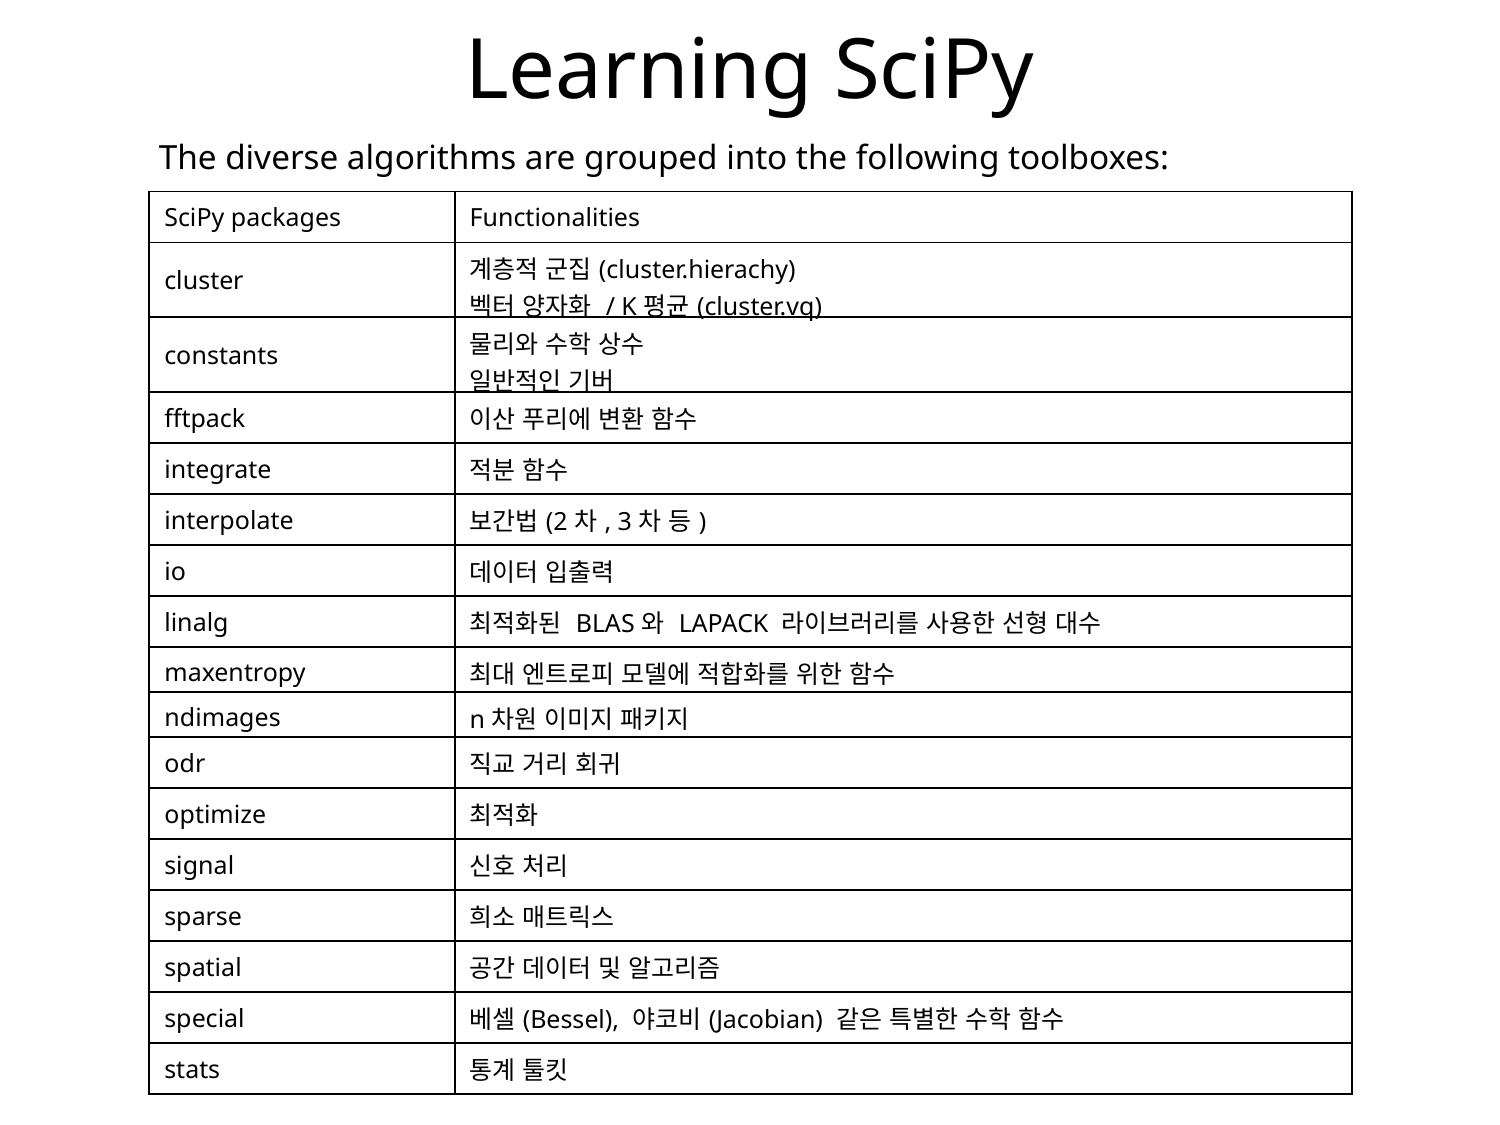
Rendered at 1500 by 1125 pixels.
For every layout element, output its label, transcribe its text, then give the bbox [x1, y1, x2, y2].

text_box The diverse algorithms are grouped into the following toolboxes: [144, 128, 1353, 184]
table_cell io [150, 546, 454, 595]
table_cell maxentropy [150, 648, 454, 691]
table_cell signal [150, 840, 454, 889]
table_cell cluster [150, 243, 454, 316]
table_cell 희소 매트릭스 [456, 891, 1351, 940]
table_cell interpolate [150, 495, 454, 544]
table_cell 직교 거리 회귀 [456, 738, 1351, 787]
table_cell 데이터 입출력 [456, 546, 1351, 595]
table_cell 최적화된 BLAS와 LAPACK 라이브러리를 사용한 선형 대수 [456, 597, 1351, 646]
table_cell 계층적 군집(cluster.hierachy) 벡터 양자화 / K평균(cluster.vq) [456, 243, 1351, 316]
table_header SciPy packages [150, 192, 454, 242]
table_cell sparse [150, 891, 454, 940]
table_cell stats [150, 1044, 454, 1093]
table_cell 신호 처리 [456, 840, 1351, 889]
title Learning SciPy [75, 7, 1425, 124]
table_cell 최적화 [456, 789, 1351, 838]
table_cell 이산 푸리에 변환 함수 [456, 393, 1351, 442]
table_cell n차원 이미지 패키지 [456, 693, 1351, 736]
table_cell 물리와 수학 상수 일반적인 기버 [456, 318, 1351, 391]
table_cell optimize [150, 789, 454, 838]
table_cell constants [150, 318, 454, 391]
table_cell 최대 엔트로피 모델에 적합화를 위한 함수 [456, 648, 1351, 691]
table_header Functionalities [456, 192, 1351, 242]
table_cell linalg [150, 597, 454, 646]
table_cell integrate [150, 444, 454, 493]
table_cell 보간법(2차, 3차 등) [456, 495, 1351, 544]
table_cell ndimages [150, 693, 454, 736]
table_cell 통계 툴킷 [456, 1044, 1351, 1093]
table_cell special [150, 993, 454, 1042]
table_cell fftpack [150, 393, 454, 442]
table_cell spatial [150, 942, 454, 991]
table_cell 베셀(Bessel), 야코비(Jacobian) 같은 특별한 수학 함수 [456, 993, 1351, 1042]
table_cell odr [150, 738, 454, 787]
table_cell 공간 데이터 및 알고리즘 [456, 942, 1351, 991]
table_cell 적분 함수 [456, 444, 1351, 493]
